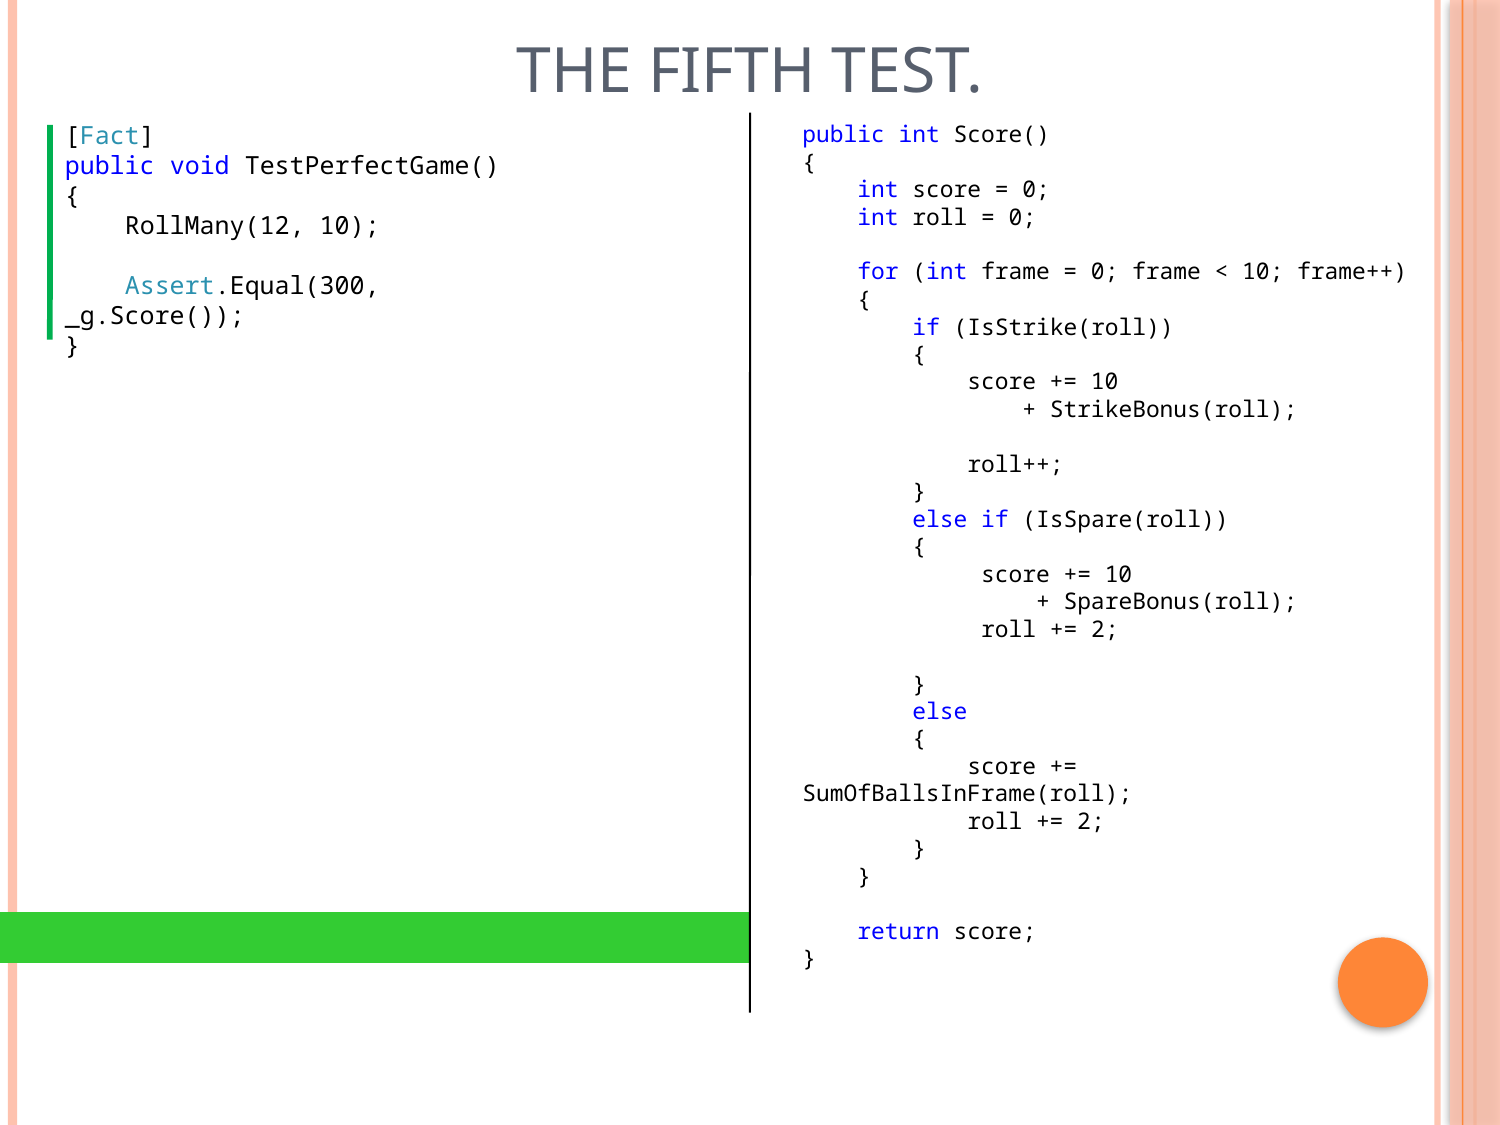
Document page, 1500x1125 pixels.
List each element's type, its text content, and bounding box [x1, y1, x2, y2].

text_box [0, 912, 748, 963]
text_box public int Score() { int score = 0; int roll = 0; for (int frame = 0; frame < 10; frame++) { if (IsStrike(roll)) { score += 10 + StrikeBonus(roll); roll++; } else if (IsSpare(roll)) { score += 10 + SpareBonus(roll); roll += 2; } else { score += SumOfBallsInFrame(roll); roll += 2; } } return score; } [787, 112, 1425, 979]
text_box [Fact] public void TestPerfectGame() { RollMany(12, 10); Assert.Equal(300, _g.Score()); } [49, 112, 588, 367]
title The Fifth test. [75, 0, 1425, 113]
